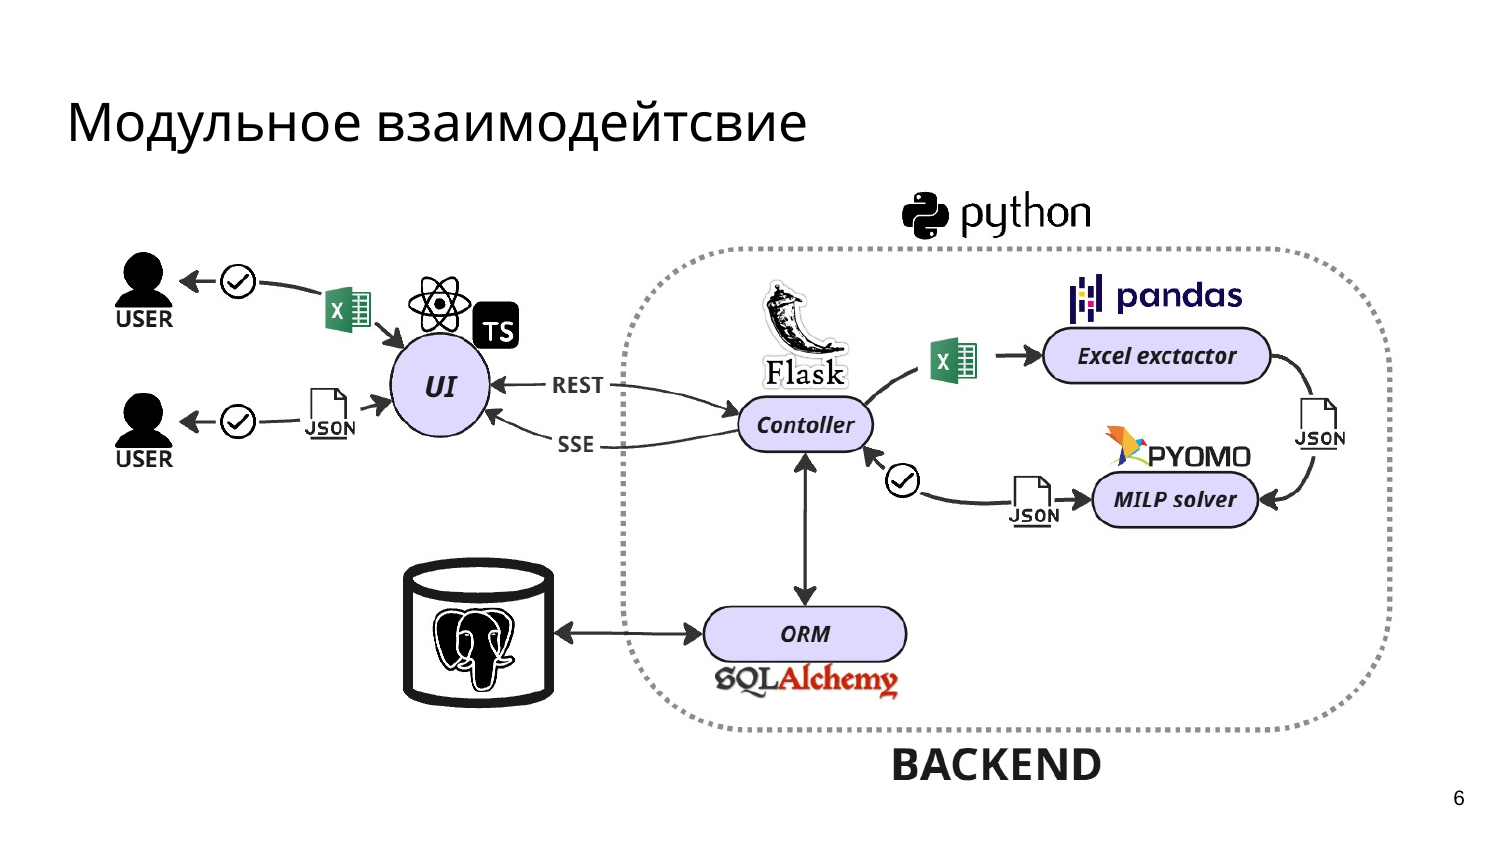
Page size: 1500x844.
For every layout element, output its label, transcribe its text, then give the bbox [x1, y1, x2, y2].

title Модульное взаимодейтсвие [51, 72, 1449, 167]
picture [91, 166, 1453, 805]
slide_number 6 [1389, 764, 1480, 830]
